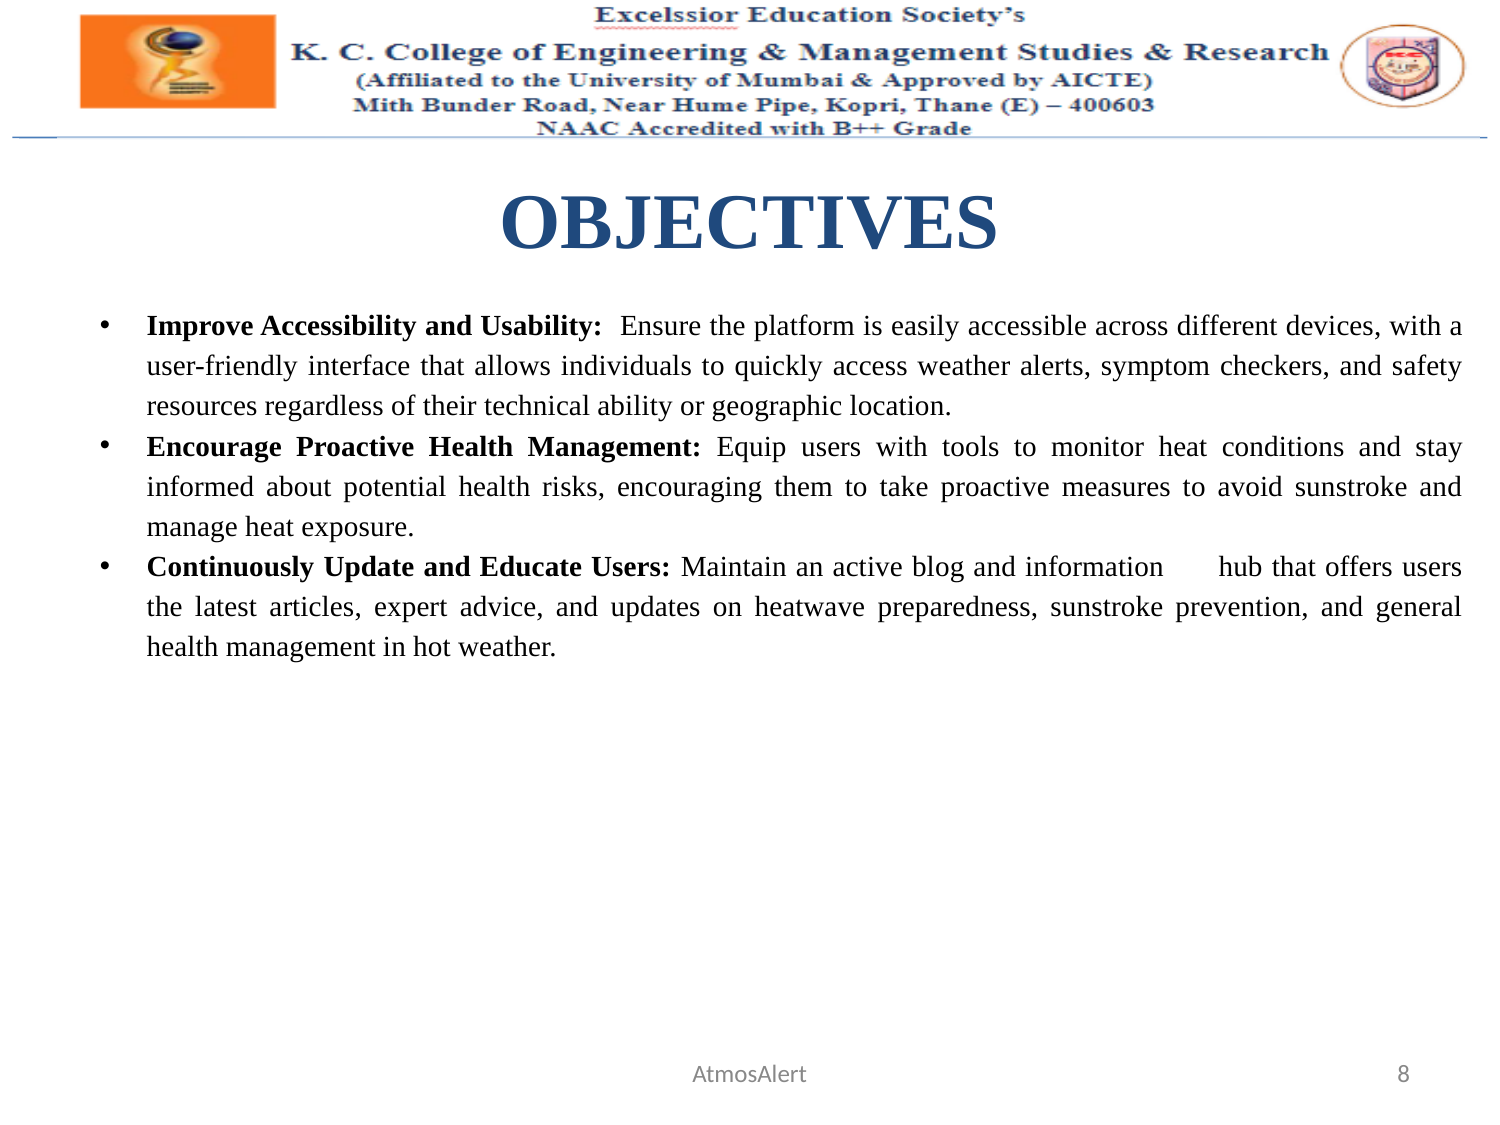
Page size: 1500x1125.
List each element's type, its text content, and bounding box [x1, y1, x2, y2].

footer AtmosAlert [512, 1042, 988, 1103]
text_box OBJECTIVES [74, 162, 1425, 273]
slide_number 8 [1074, 1042, 1425, 1103]
picture [57, 2, 1480, 142]
text_box Improve Accessibility and Usability: Ensure the platform is easily accessible across different devices, with a user-friendly interface that allows individuals to quickly access weather alerts, symptom checkers, and safety resources regardless of their technical ability or geographic location. Encourage Proactive Health Management: Equip users with tools to monitor heat conditions and stay informed about potential health risks, encouraging them to take proactive measures to avoid sunstroke and manage heat exposure. Continuously Update and Educate Users: Maintain an active blog and information hub that offers users the latest articles, expert advice, and updates on heatwave preparedness, sunstroke prevention, and general health management in hot weather. [84, 293, 1479, 743]
